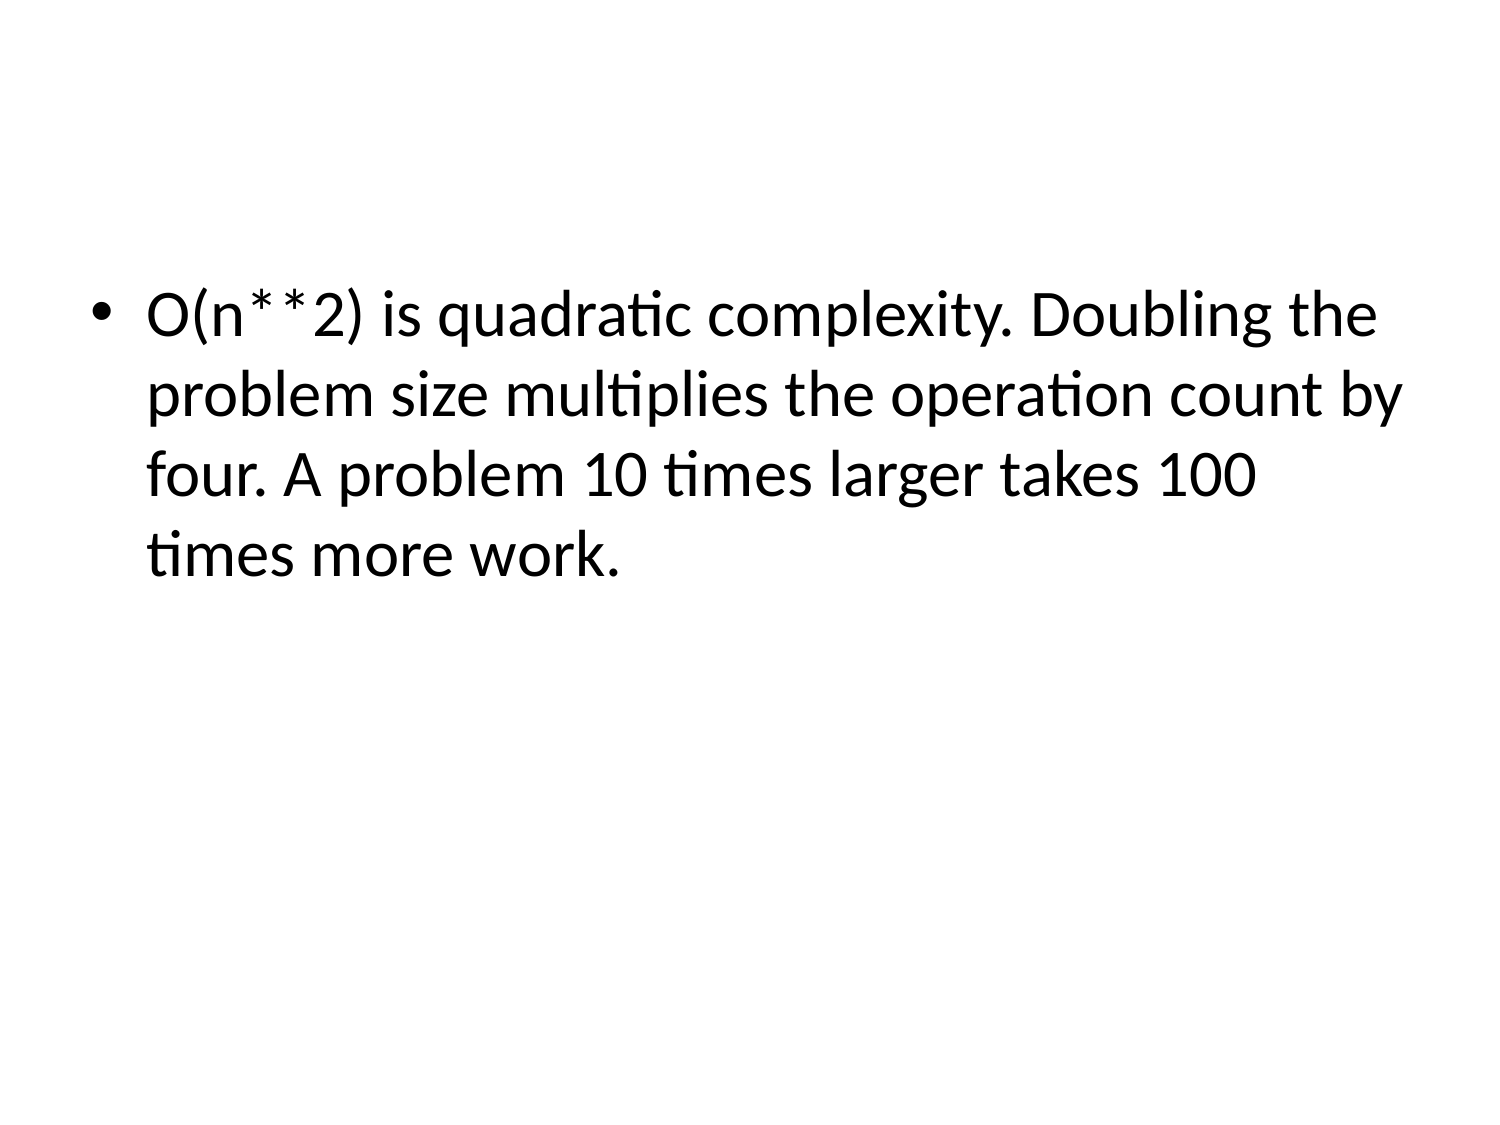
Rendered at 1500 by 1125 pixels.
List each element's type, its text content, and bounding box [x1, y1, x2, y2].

list O(n**2) is quadratic complexity. Doubling the problem size multiplies the operation count by four. A problem 10 times larger takes 100 times more work. [75, 262, 1425, 1005]
